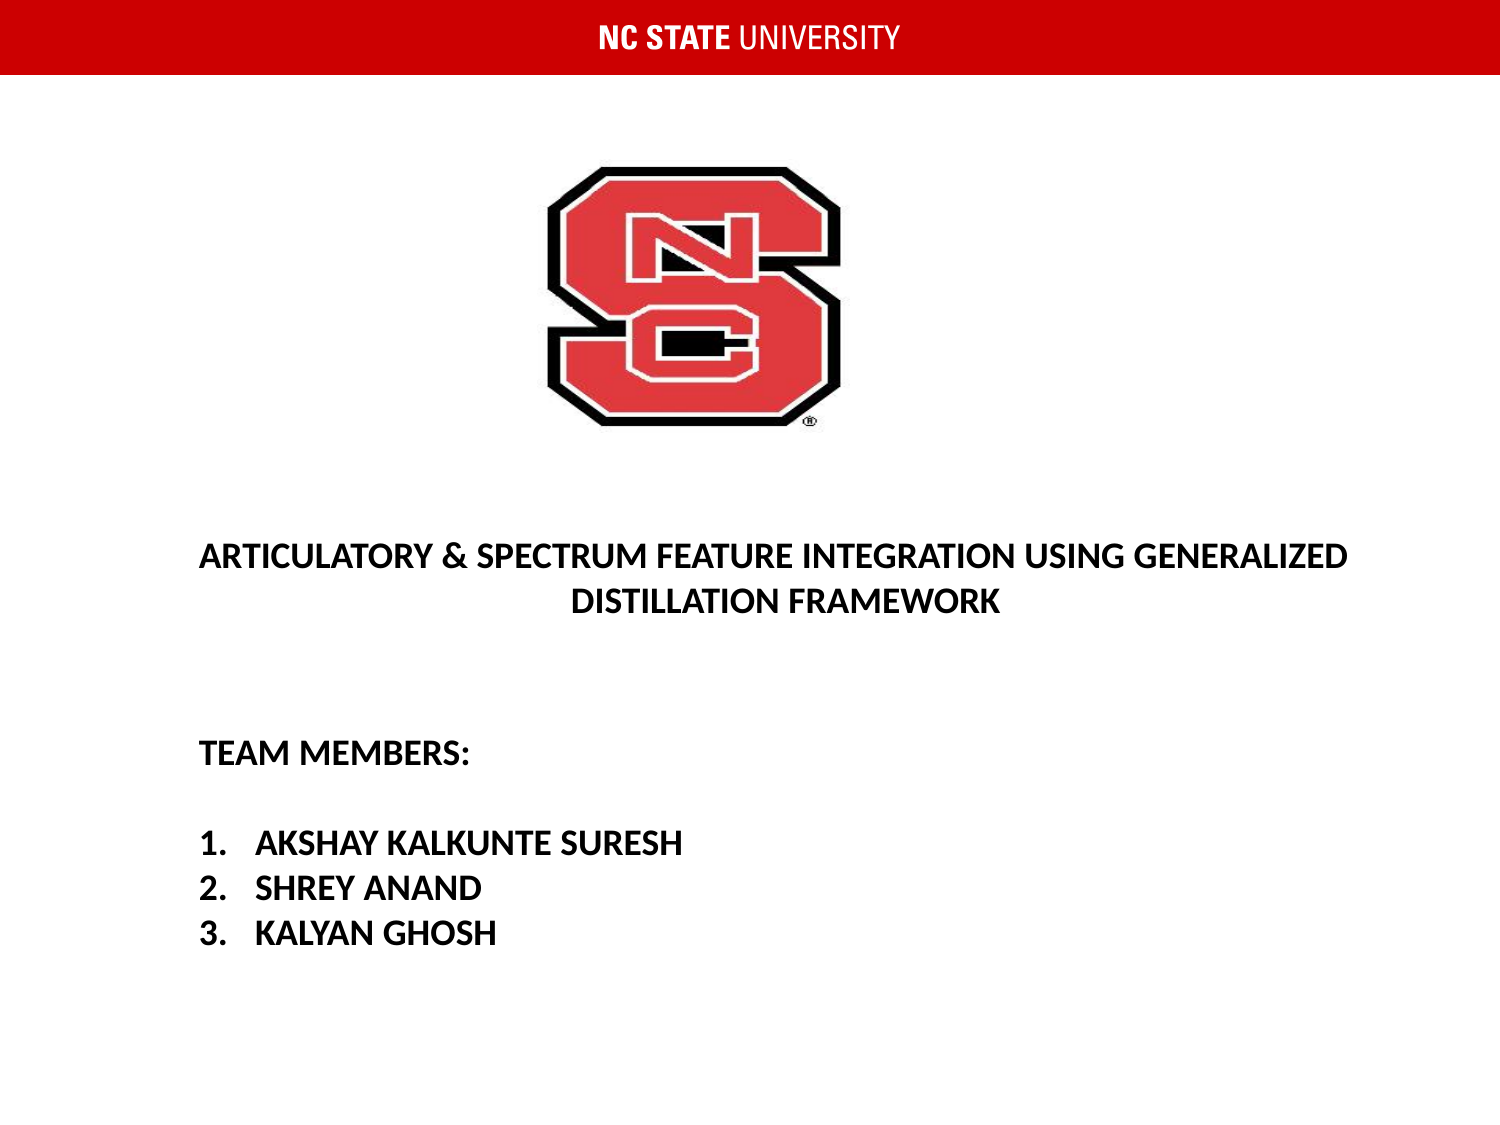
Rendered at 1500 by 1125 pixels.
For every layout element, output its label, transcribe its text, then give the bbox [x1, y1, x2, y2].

picture [537, 159, 851, 434]
picture [0, 0, 1500, 75]
text_box ARTICULATORY & SPECTRUM FEATURE INTEGRATION USING GENERALIZED DISTILLATION FRAMEWORK [184, 523, 1388, 629]
text_box TEAM MEMBERS: AKSHAY KALKUNTE SURESH SHREY ANAND KALYAN GHOSH [183, 720, 1333, 960]
